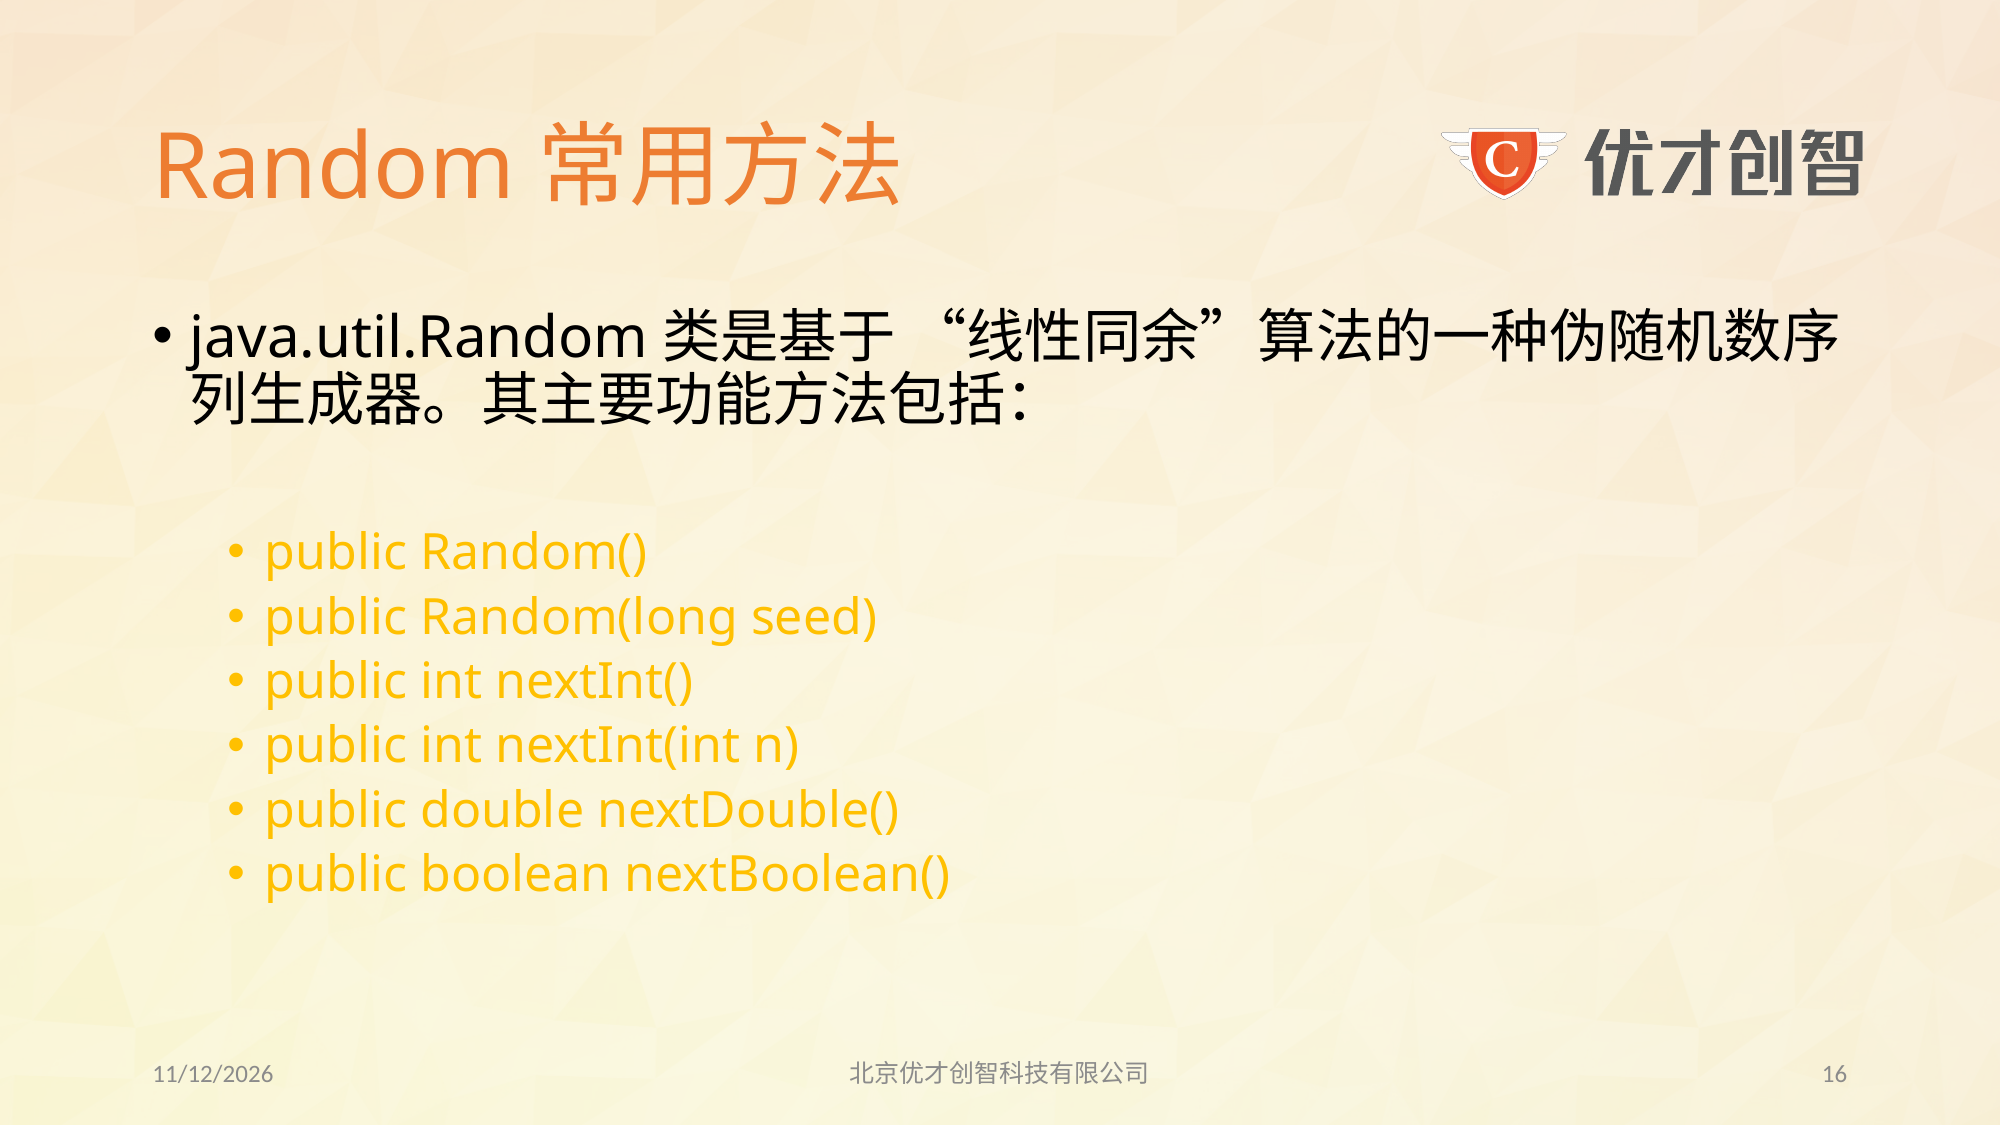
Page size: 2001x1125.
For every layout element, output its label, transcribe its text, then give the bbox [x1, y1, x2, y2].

list java.util.Random类是基于 “线性同余”算法的一种伪随机数序列生成器。其主要功能方法包括： public Random() public Random(long seed) public int nextInt() public int nextInt(int n) public double nextDouble() public boolean nextBoolean() [137, 299, 1863, 1014]
footer 北京优才创智科技有限公司 [662, 1042, 1338, 1103]
picture [1441, 128, 1863, 200]
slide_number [137, 1042, 588, 1103]
title Random常用方法 [137, 59, 1441, 278]
slide_number 15 [1412, 1042, 1863, 1103]
